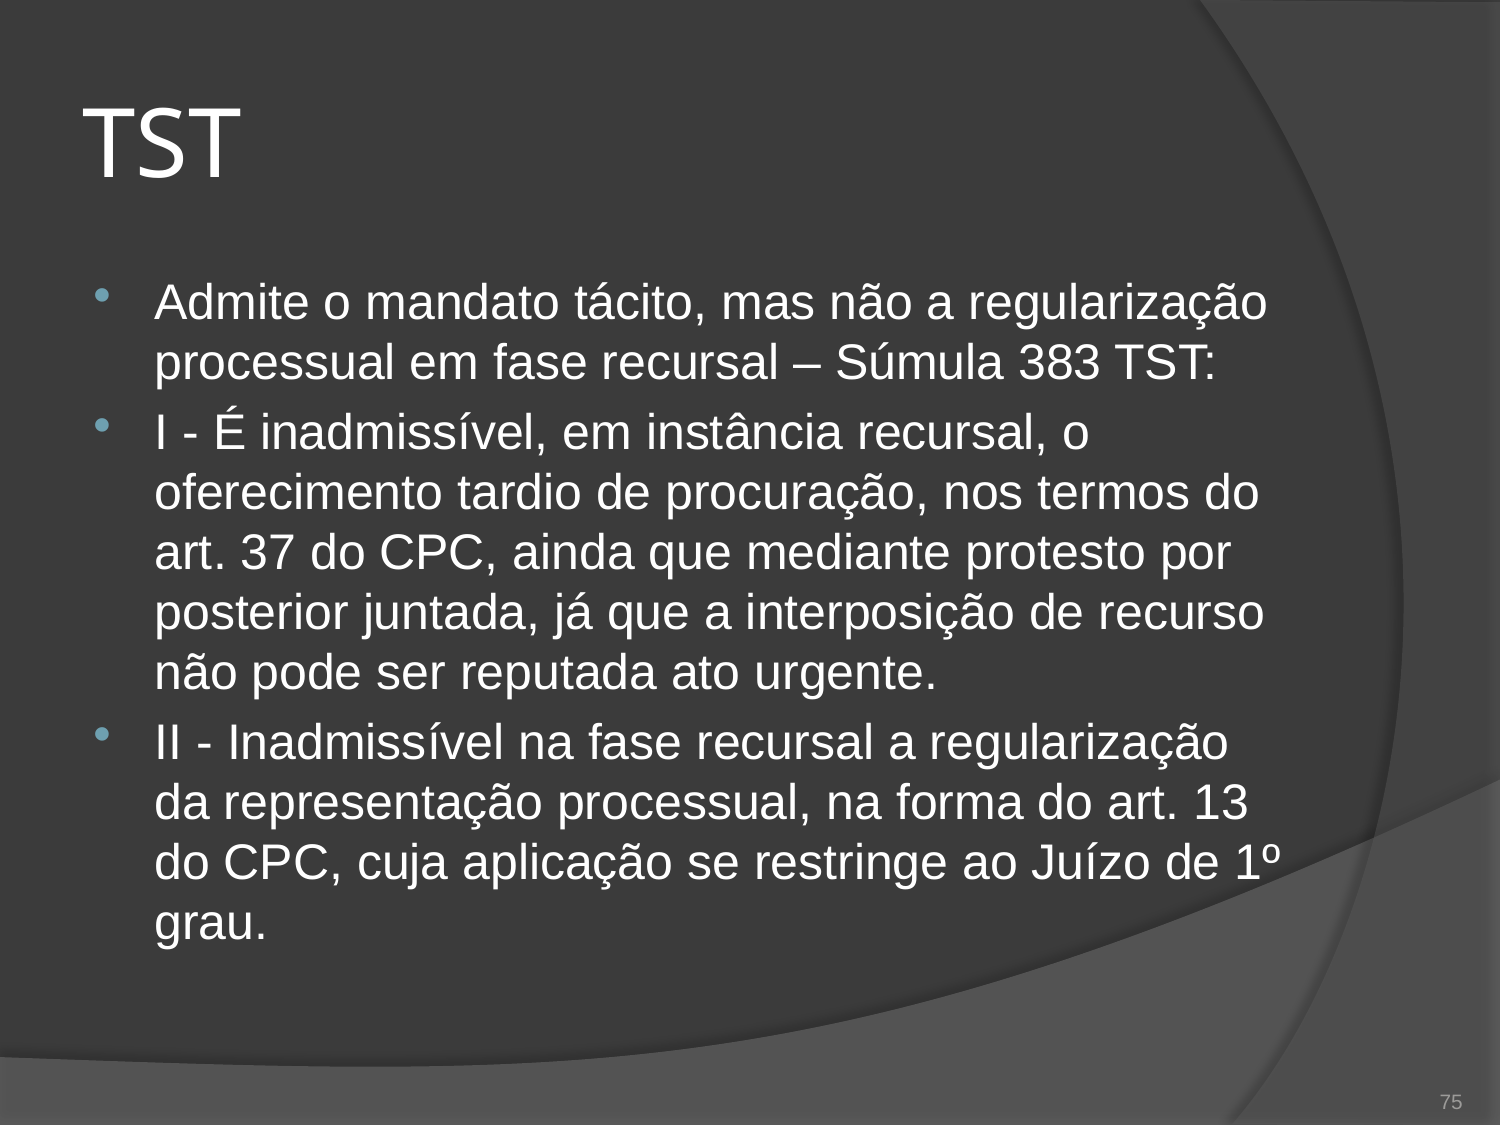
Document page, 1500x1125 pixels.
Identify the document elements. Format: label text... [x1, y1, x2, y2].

list Admite o mandato tácito, mas não a regularização processual em fase recursal – Súmula 383 TST: I - É inadmissível, em instância recursal, o oferecimento tardio de procuração, nos termos do art. 37 do CPC, ainda que mediante protesto por posterior juntada, já que a interposição de recurso não pode ser reputada ato urgente. II - Inadmissível na fase recursal a regularização da representação processual, na forma do art. 13 do CPC, cuja aplicação se restringe ao Juízo de 1º grau. [75, 262, 1300, 1005]
title TST [75, 45, 1300, 233]
slide_number 75 [1337, 1053, 1463, 1114]
